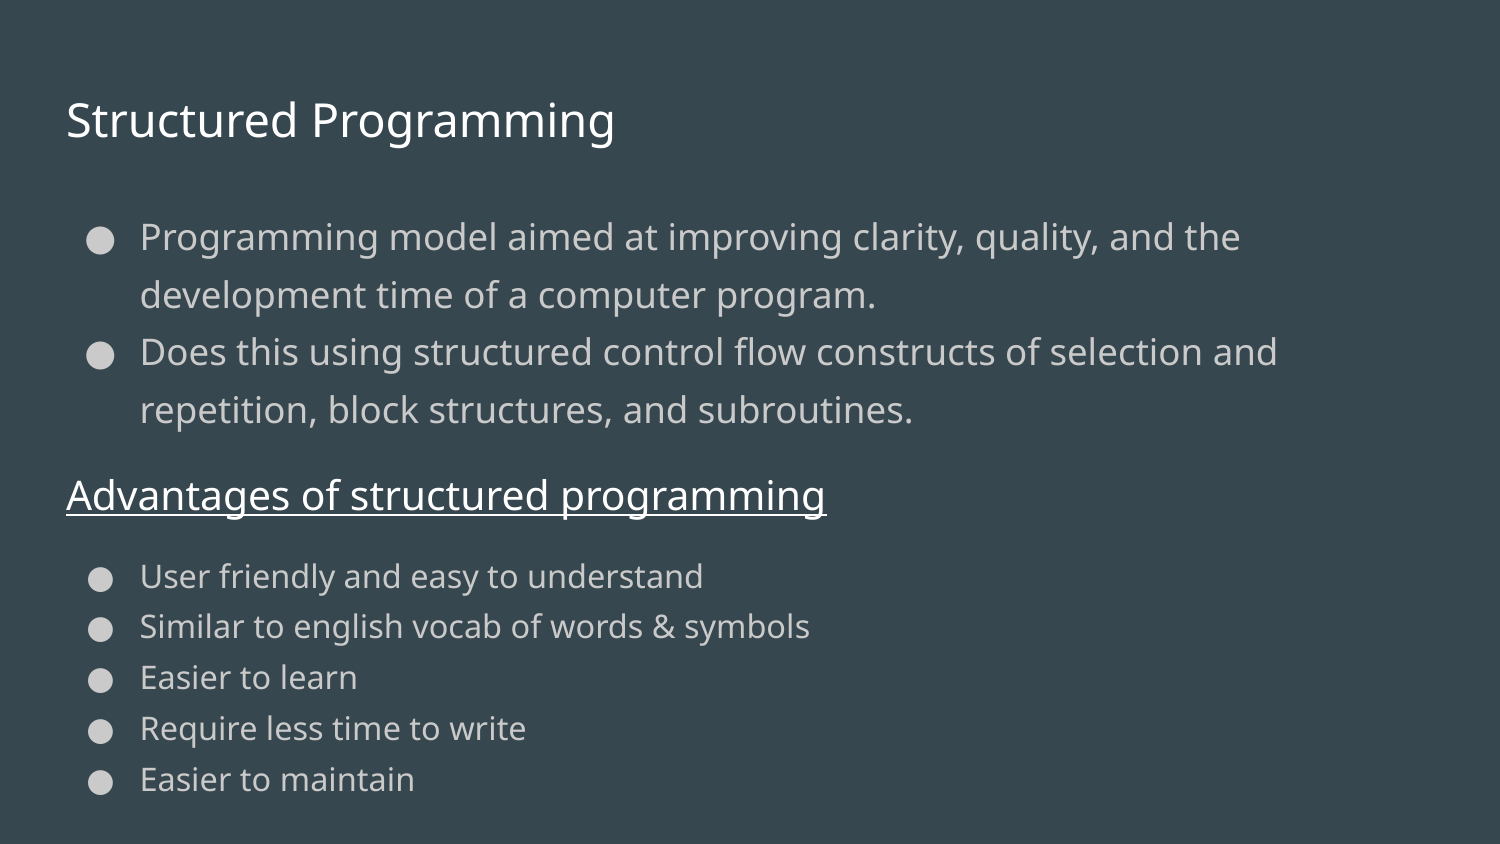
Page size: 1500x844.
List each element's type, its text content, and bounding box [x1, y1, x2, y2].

title Structured Programming [51, 72, 1449, 167]
list Programming model aimed at improving clarity, quality, and the development time of a computer program. Does this using structured control flow constructs of selection and repetition, block structures, and subroutines. Advantages of structured programming User friendly and easy to understand Similar to english vocab of words & symbols Easier to learn Require less time to write Easier to maintain [51, 189, 1449, 819]
